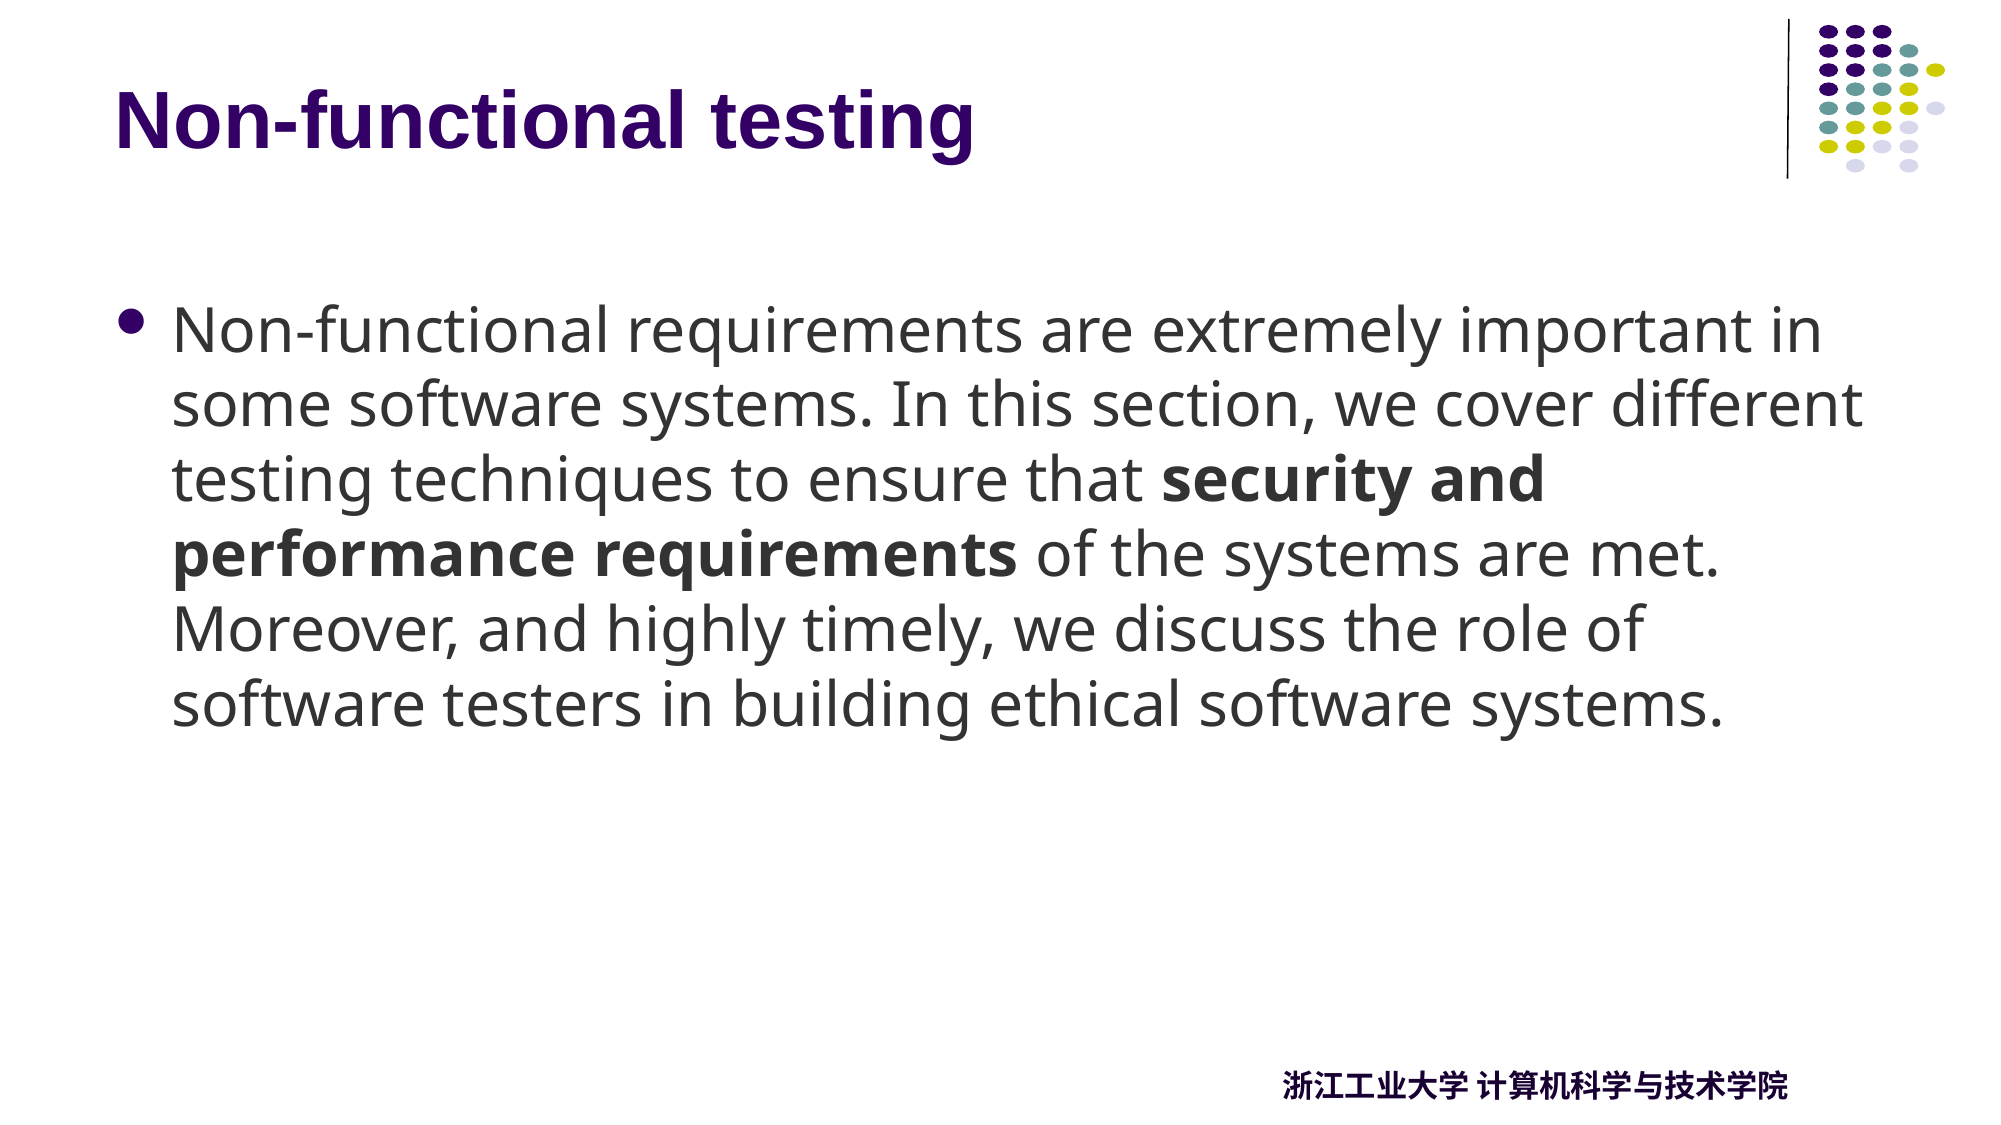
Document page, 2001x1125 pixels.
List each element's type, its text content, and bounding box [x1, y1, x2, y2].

title Non-functional testing [99, 20, 1772, 173]
list Non-functional requirements are extremely important in some software systems. In this section, we cover different testing techniques to ensure that security and performance requirements of the systems are met. Moreover, and highly timely, we discuss the role of software testers in building ethical software systems. [99, 282, 1900, 1006]
